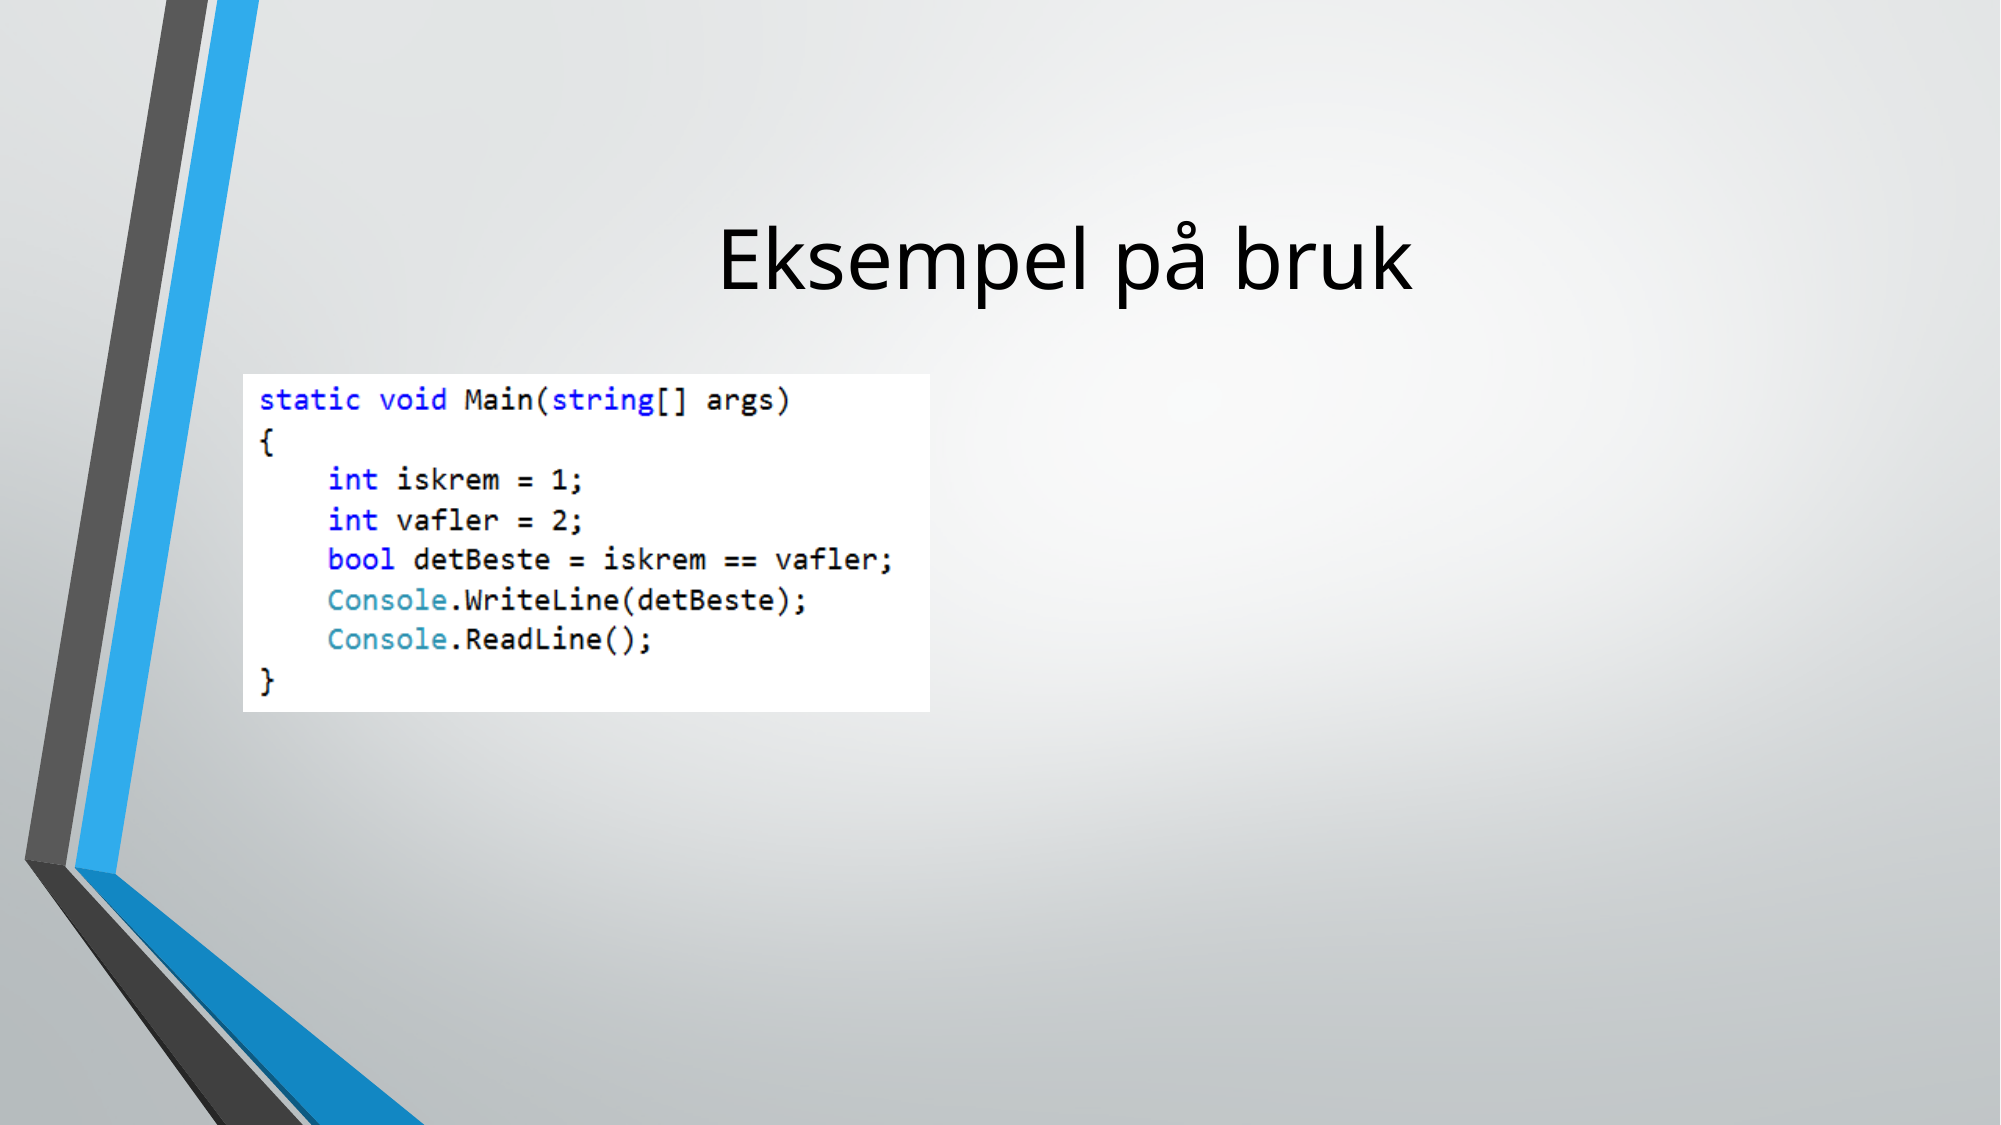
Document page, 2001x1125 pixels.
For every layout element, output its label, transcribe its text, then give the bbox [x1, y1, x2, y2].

picture [243, 374, 930, 713]
title Eksempel på bruk [243, 112, 1887, 400]
